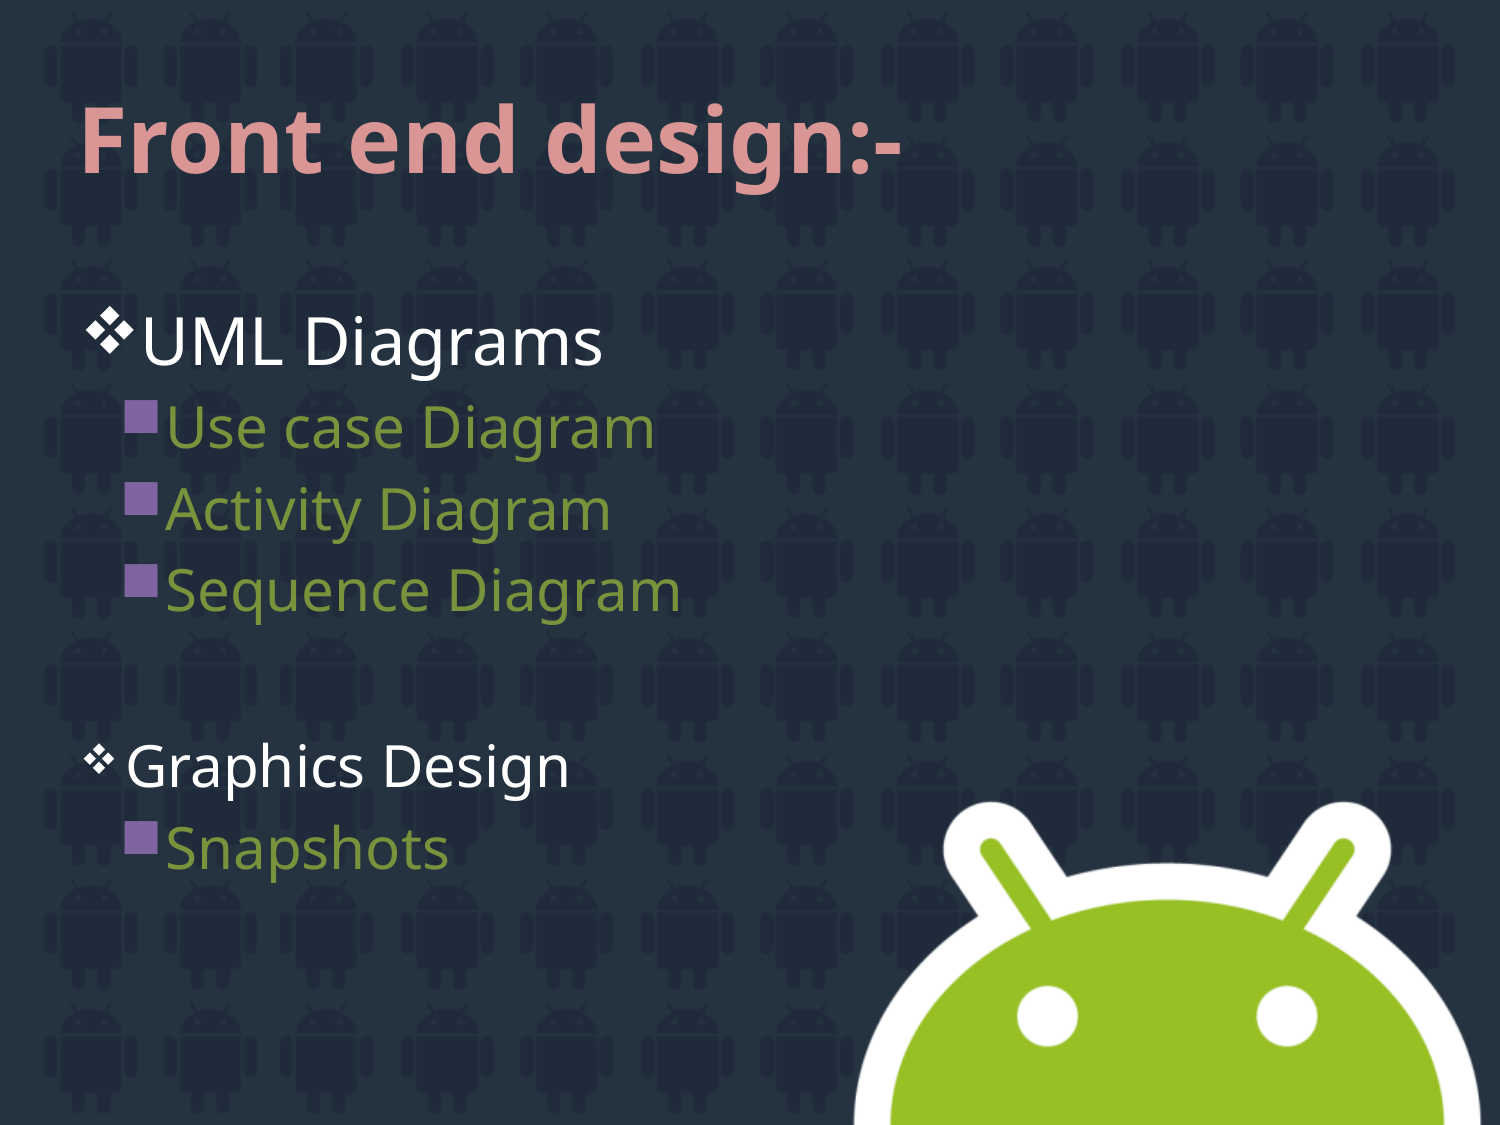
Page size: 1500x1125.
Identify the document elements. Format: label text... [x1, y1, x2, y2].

picture [0, 0, 1500, 1125]
title Front end design:- [62, 42, 1343, 231]
list UML Diagrams Use case Diagram Activity Diagram Sequence Diagram Graphics Design Snapshots [64, 290, 1436, 1005]
